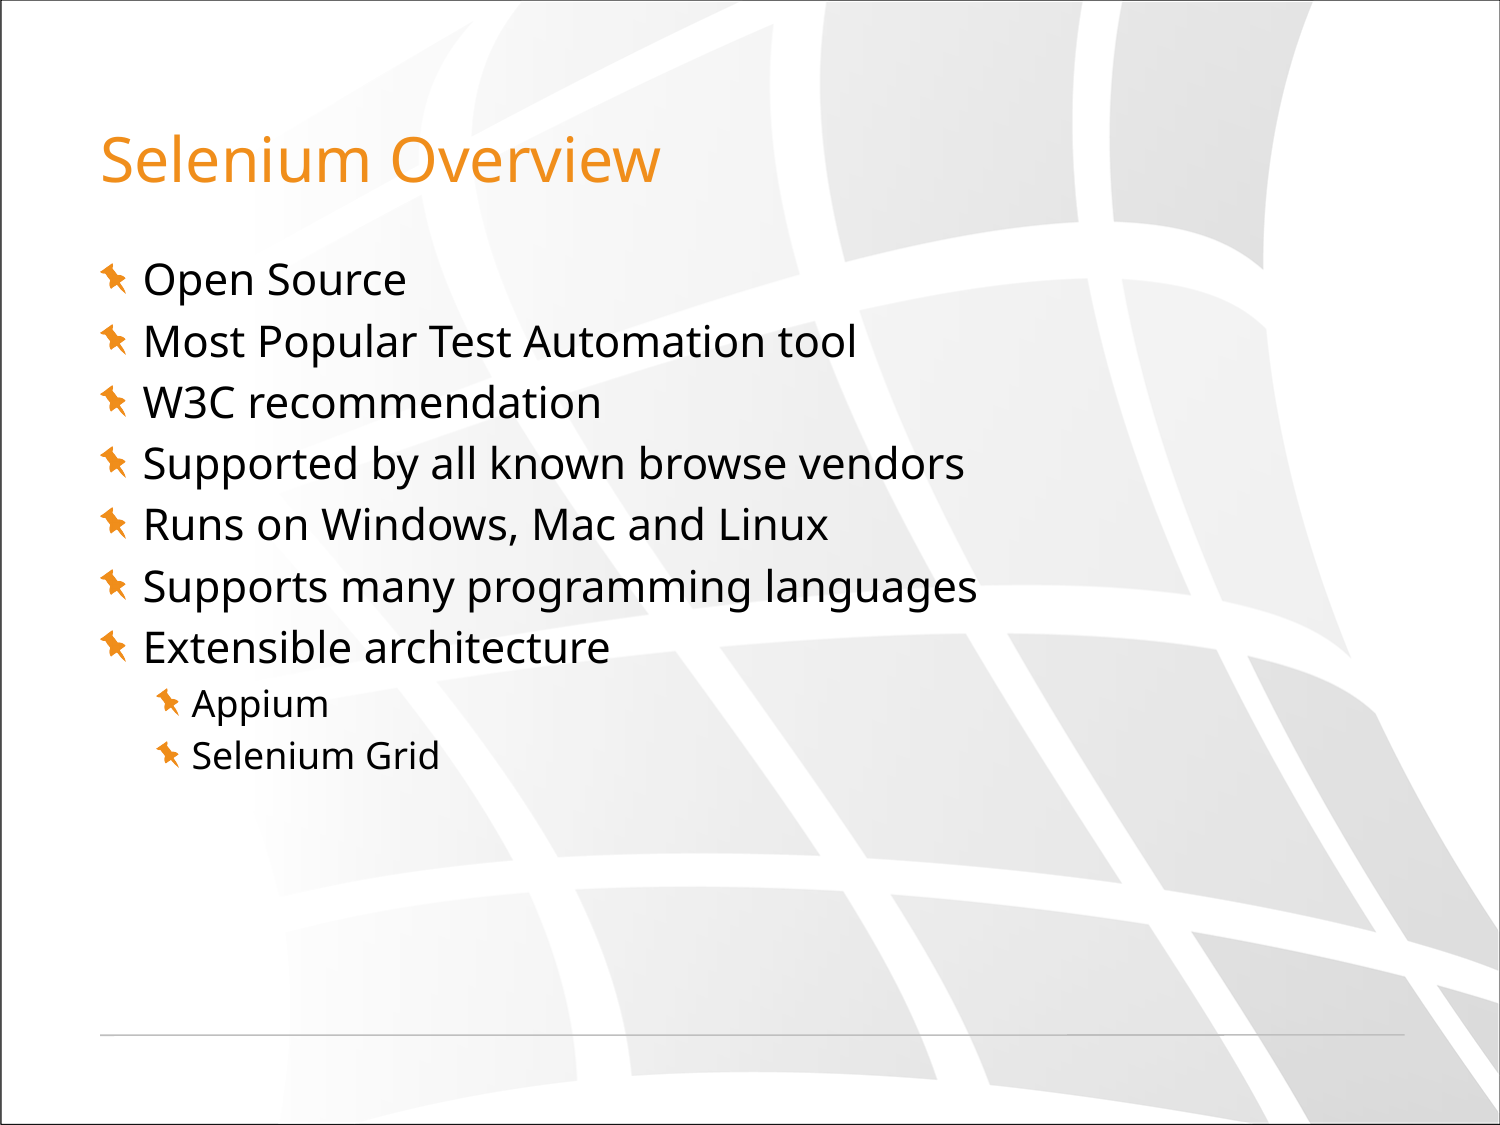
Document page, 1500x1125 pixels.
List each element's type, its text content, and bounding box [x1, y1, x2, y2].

picture [0, 0, 1500, 1125]
title Selenium Overview [100, 78, 1412, 244]
list Open Source Most Popular Test Automation tool W3C recommendation Supported by all known browse vendors Runs on Windows, Mac and Linux Supports many programming languages Extensible architecture Appium Selenium Grid [100, 244, 1412, 1008]
